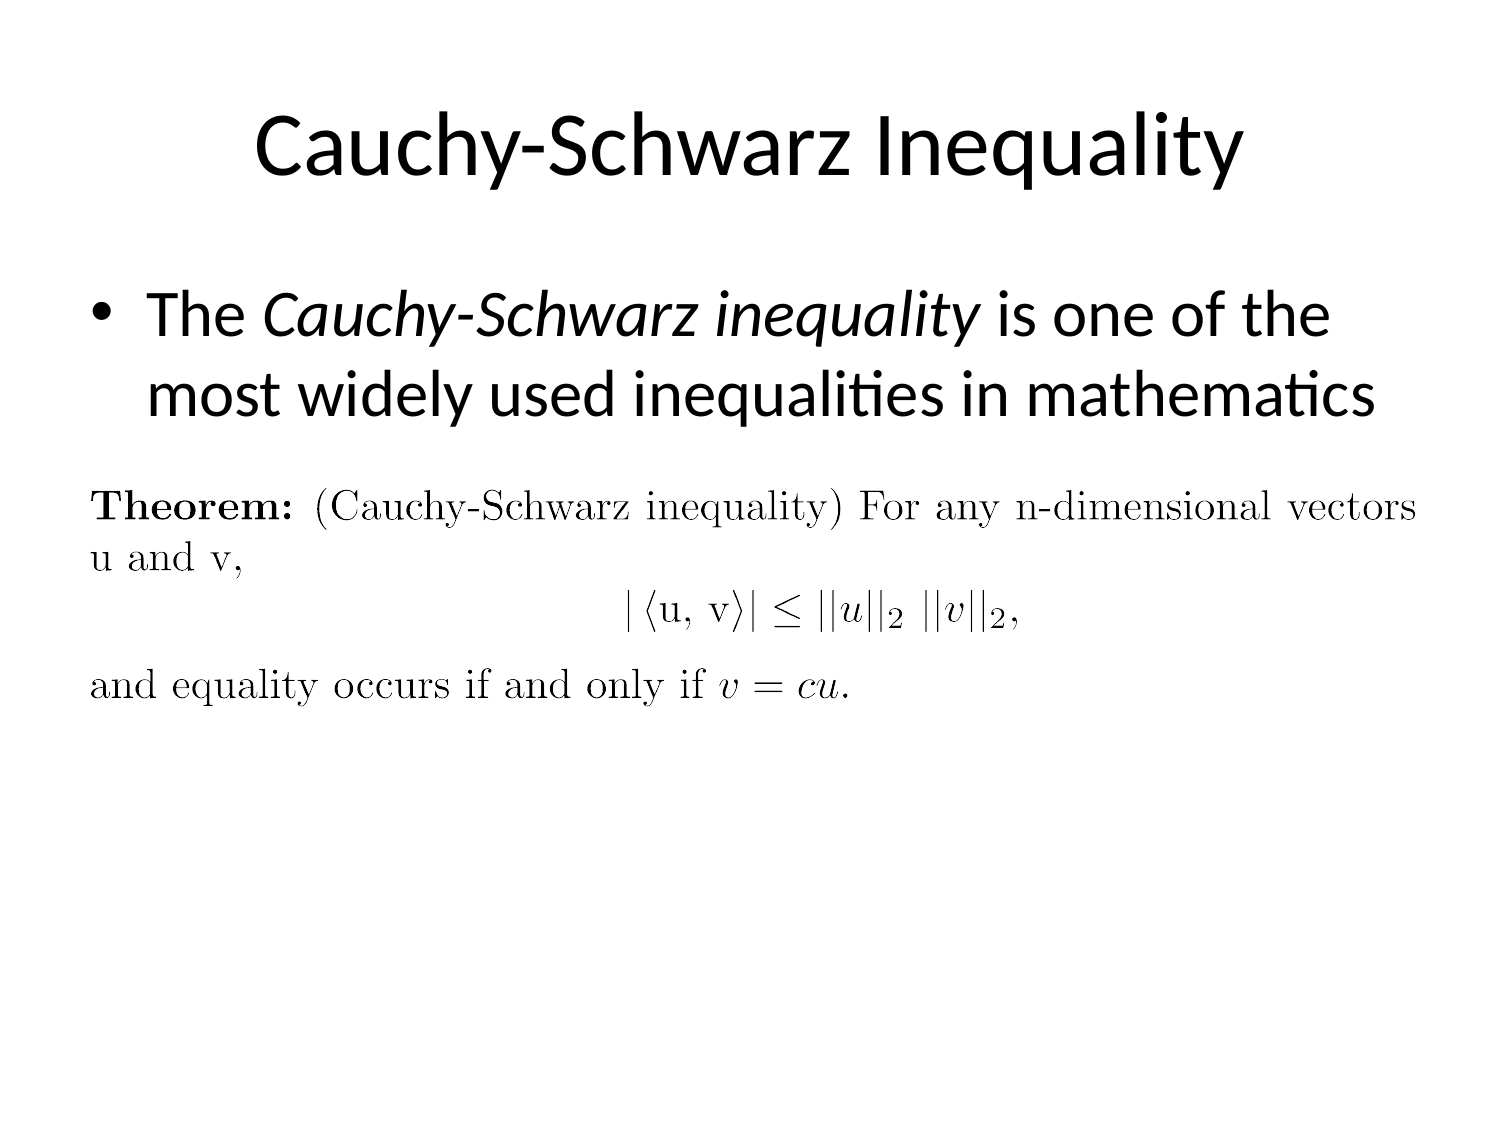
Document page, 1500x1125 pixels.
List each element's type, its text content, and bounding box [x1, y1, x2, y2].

picture [89, 485, 1415, 708]
list The Cauchy-Schwarz inequality is one of the most widely used inequalities in mathematics [75, 262, 1425, 1005]
title Cauchy-Schwarz Inequality [75, 45, 1425, 233]
